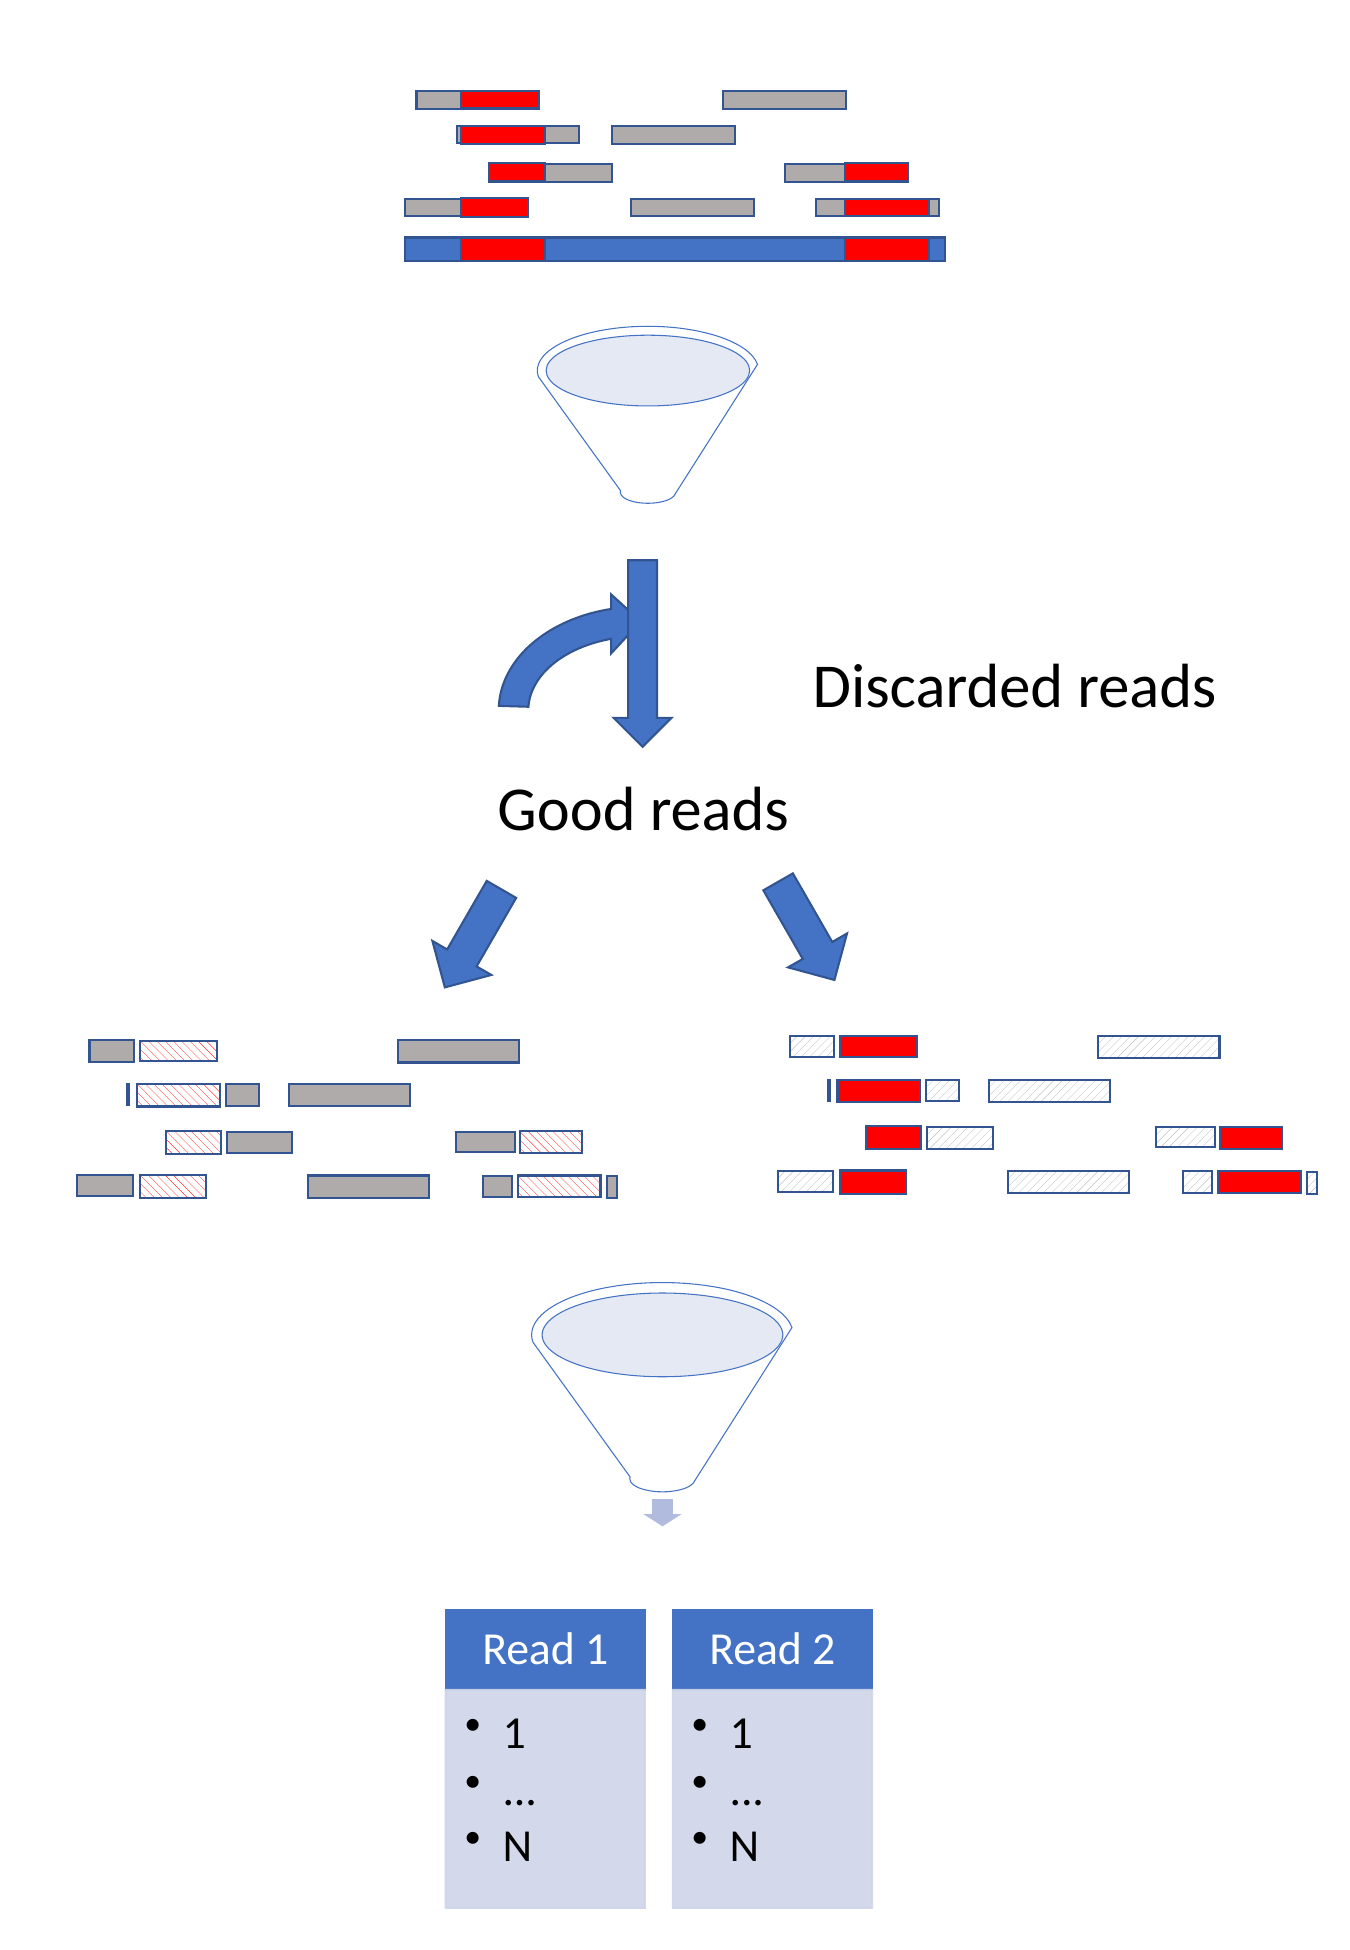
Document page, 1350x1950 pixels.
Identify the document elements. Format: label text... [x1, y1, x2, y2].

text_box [488, 324, 808, 578]
text_box [761, 871, 849, 982]
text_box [455, 1280, 870, 1580]
text_box Good reads [482, 760, 805, 851]
text_box [430, 879, 518, 989]
text_box Discarded reads [797, 637, 1232, 728]
text_box [497, 591, 627, 708]
text_box [611, 578, 674, 749]
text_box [77, 1040, 617, 1199]
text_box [405, 90, 945, 262]
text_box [777, 1035, 1318, 1194]
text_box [445, 1588, 873, 1930]
